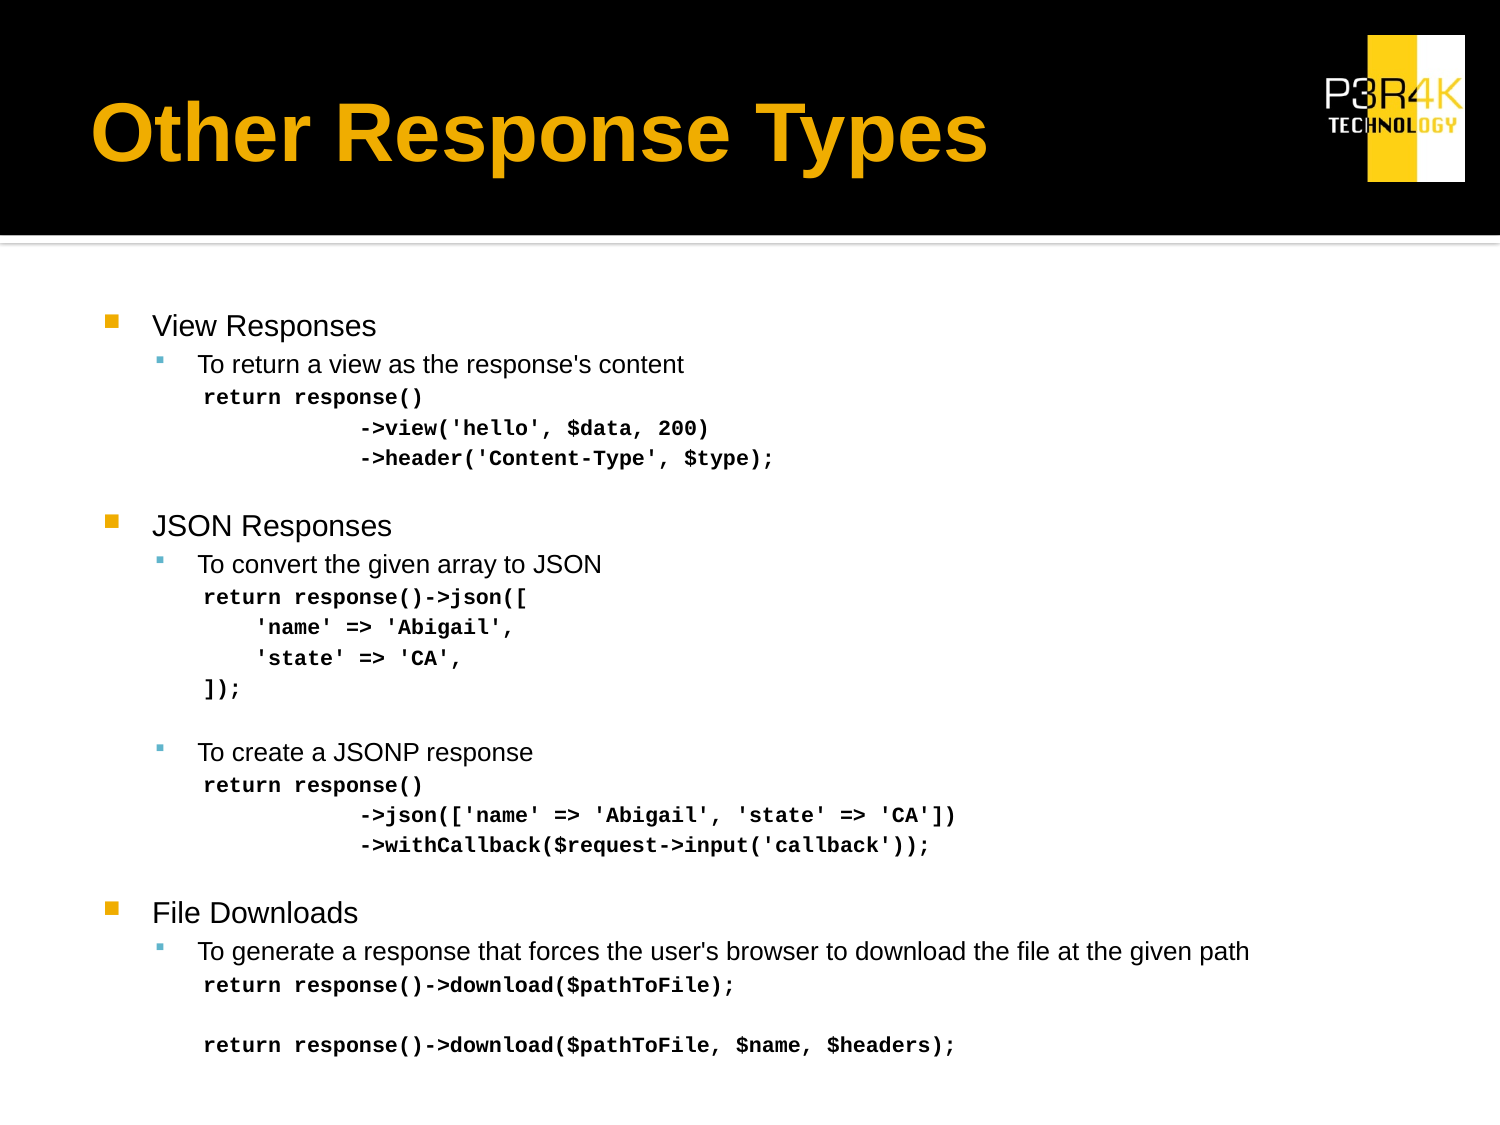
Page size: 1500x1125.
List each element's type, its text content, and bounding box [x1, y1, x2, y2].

picture [1425, 35, 1465, 182]
list View Responses To return a view as the response's content return response() ->view('hello', $data, 200) ->header('Content-Type', $type); JSON Responses To convert the given array to JSON return response()->json([ 'name' => 'Abigail', 'state' => 'CA', ]); To create a JSONP response return response() ->json(['name' => 'Abigail', 'state' => 'CA']) ->withCallback($request->input('callback')); File Downloads To generate a response that forces the user's browser to download the file at the given path return response()->download($pathToFile); return response()->download($pathToFile, $name, $headers); [75, 291, 1425, 1071]
title Other Response Types [75, 25, 1425, 231]
